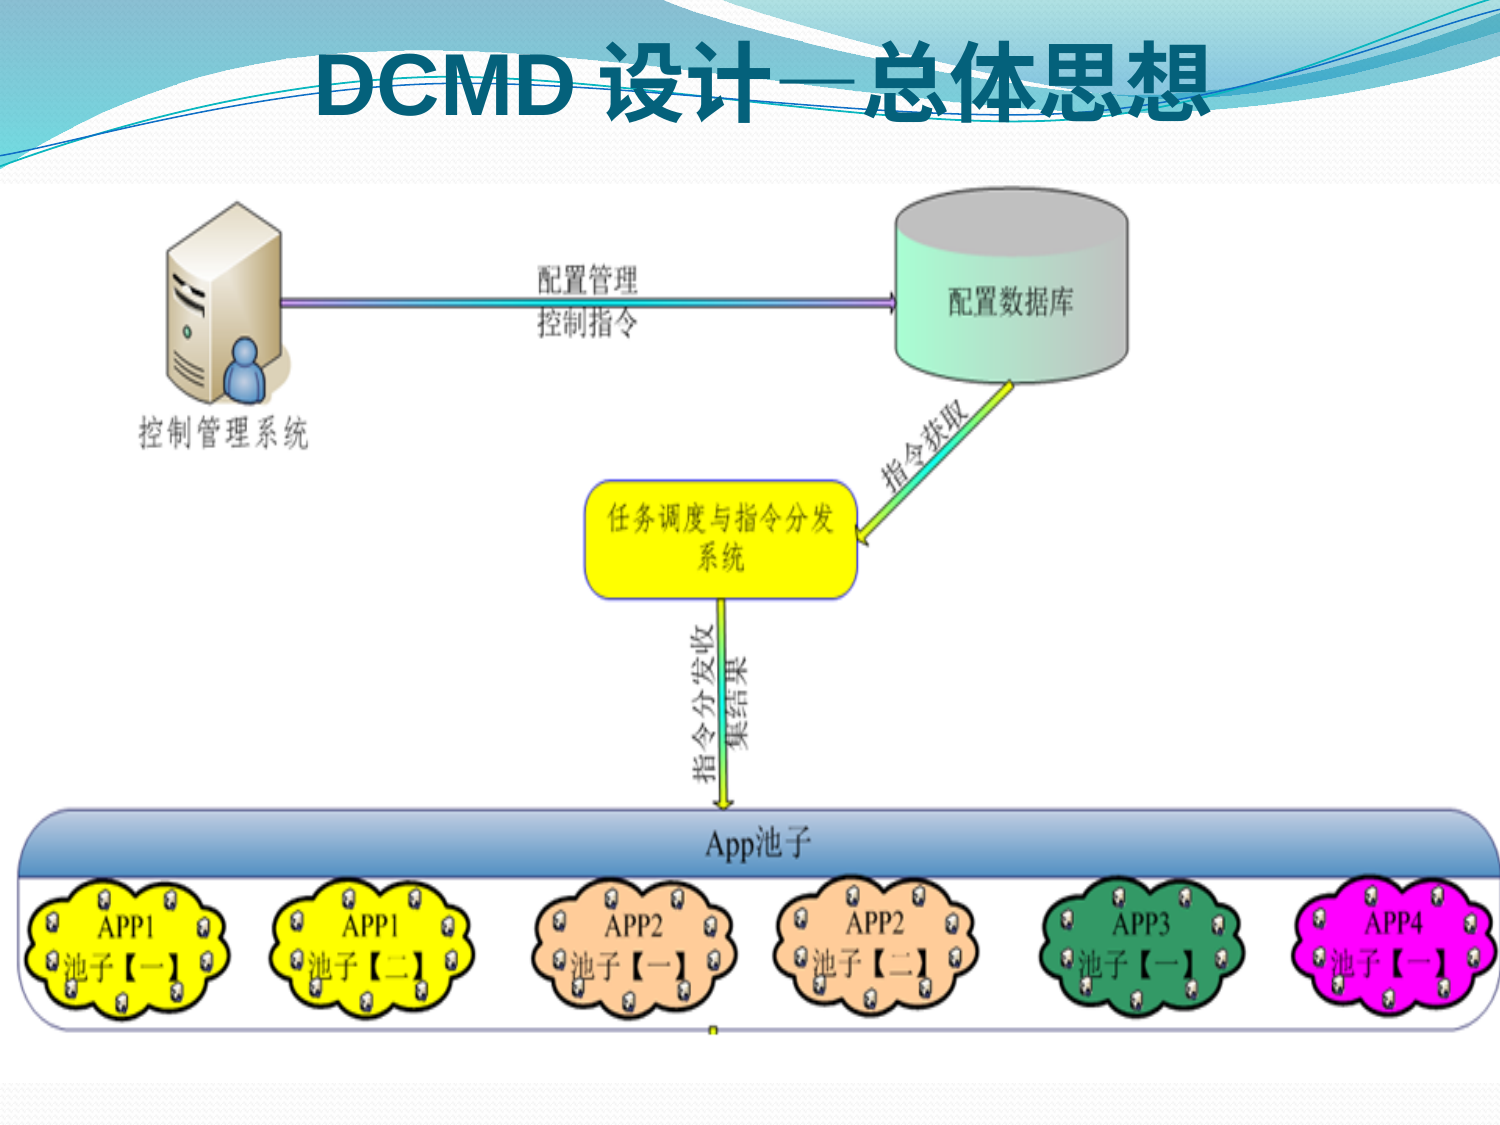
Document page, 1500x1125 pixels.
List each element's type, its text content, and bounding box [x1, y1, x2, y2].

title DCMD设计—总体思想 [88, 19, 1439, 133]
picture [0, 184, 1500, 1083]
